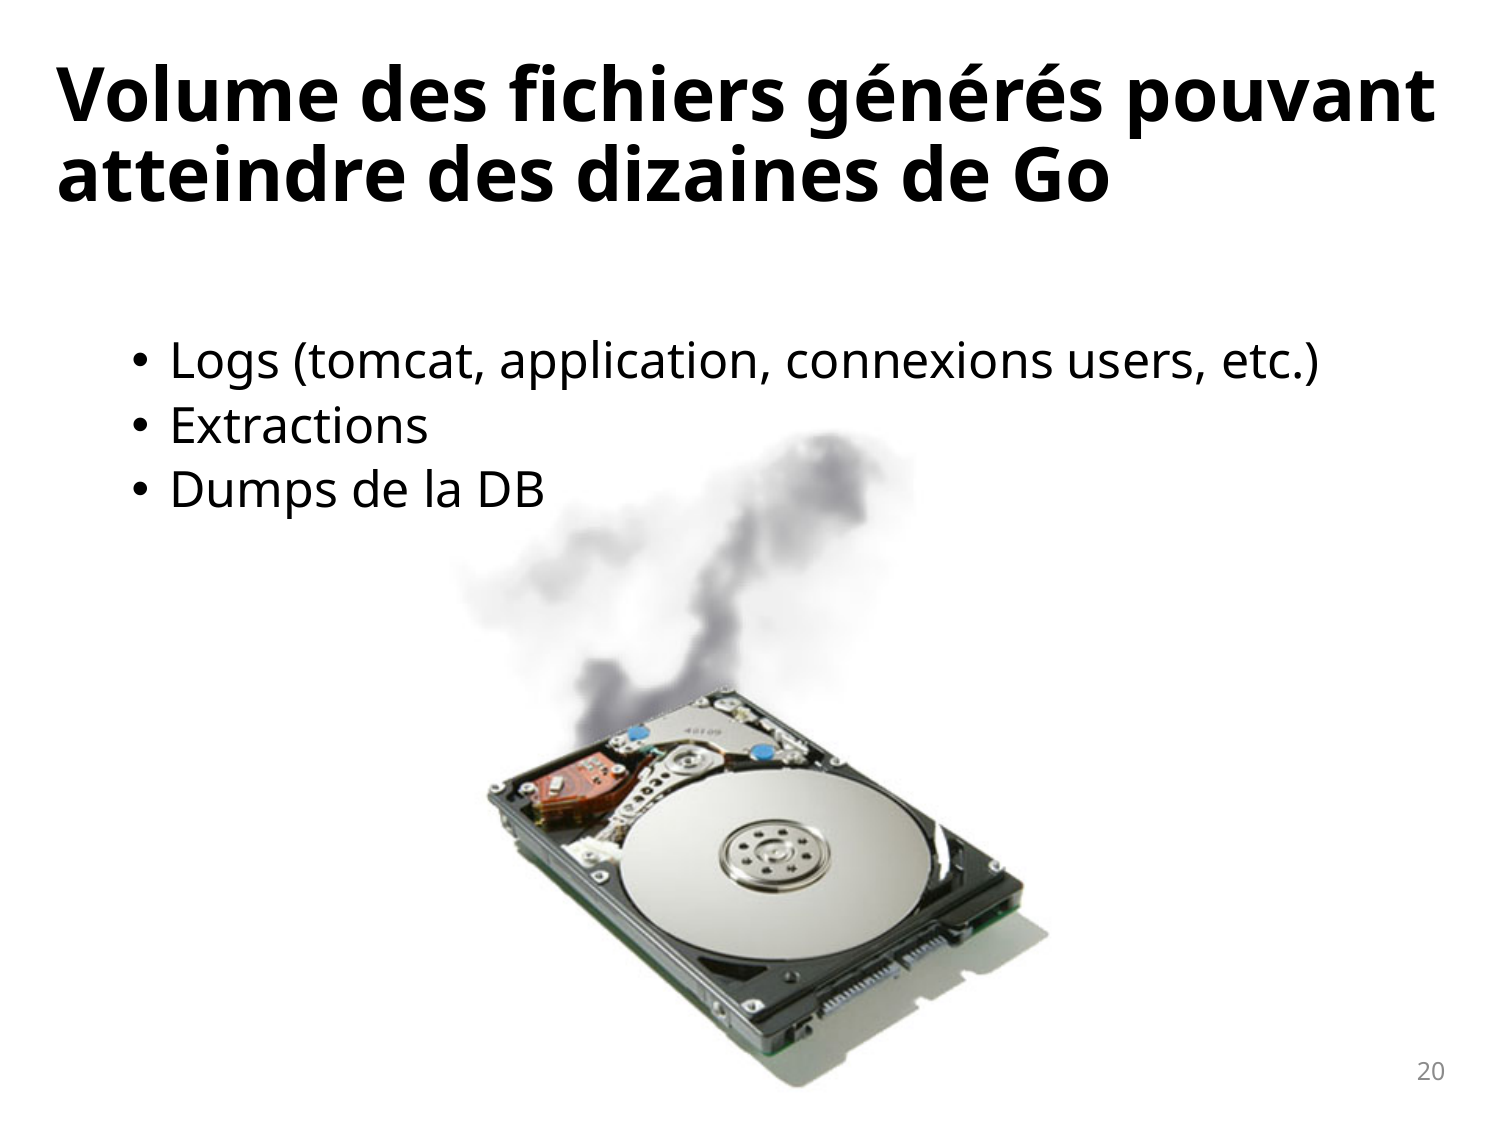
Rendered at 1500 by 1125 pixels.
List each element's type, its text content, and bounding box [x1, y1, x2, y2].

title Volume des fichiers générés pouvant atteindre des dizaines de Go [41, 59, 1461, 215]
list Logs (tomcat, application, connexions users, etc.) Extractions Dumps de la DB [41, 328, 1461, 557]
picture [438, 416, 1064, 1103]
slide_number 20 [1064, 1042, 1461, 1103]
